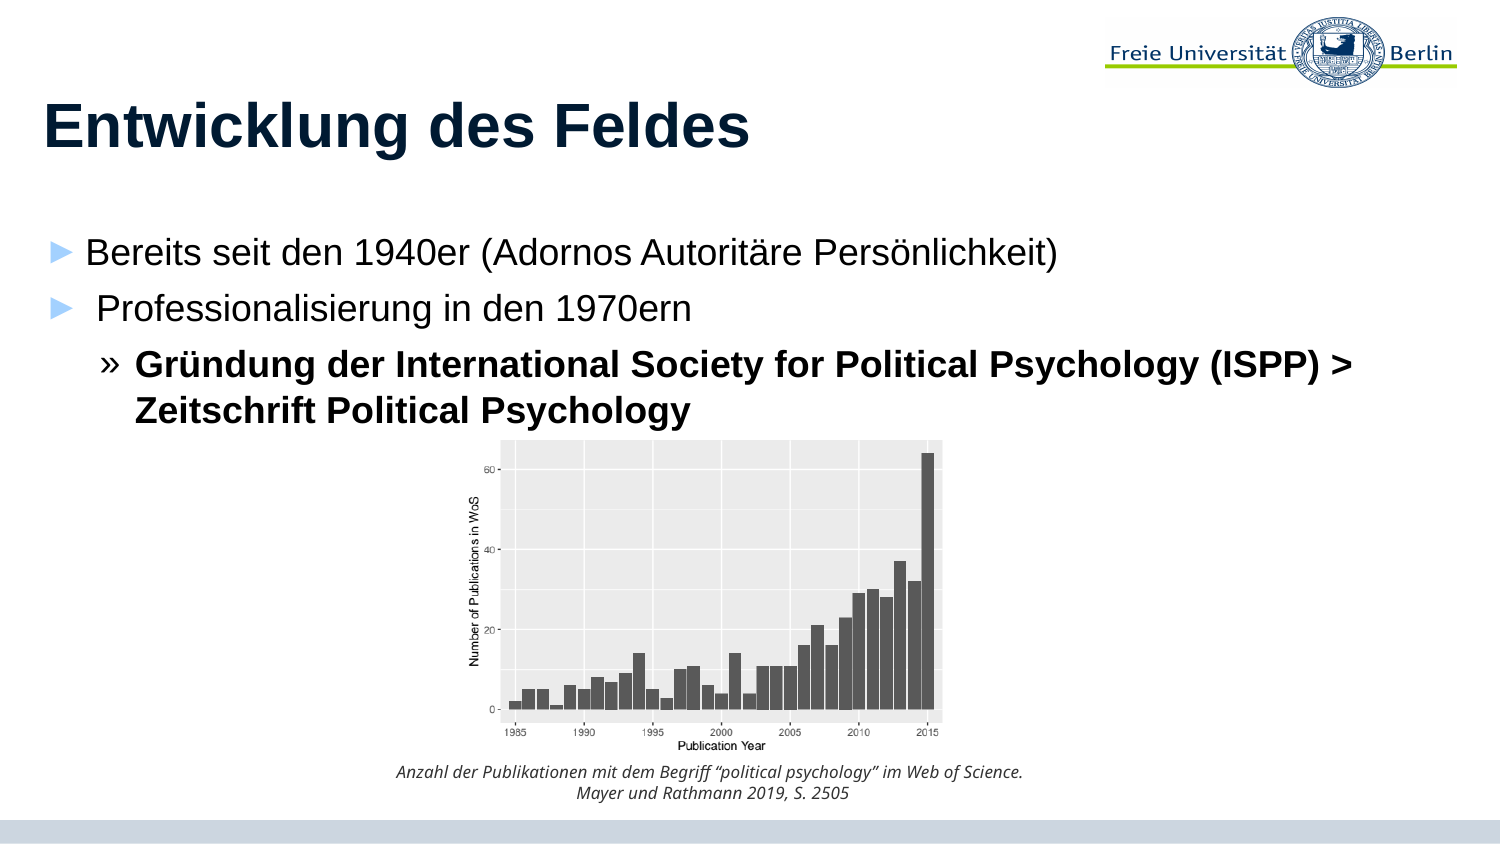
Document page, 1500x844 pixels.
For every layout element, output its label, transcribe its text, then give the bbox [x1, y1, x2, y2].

picture [1105, 17, 1457, 88]
picture [463, 434, 947, 757]
text_box Anzahl der Publikationen mit dem Begriff “political psychology” im Web of Science. Mayer und Rathmann 2019, S. 2505 [385, 756, 1042, 809]
list Bereits seit den 1940er (Adornos Autoritäre Persönlichkeit) Professionalisierung in den 1970ern Gründung der International Society for Political Psychology (ISPP) > Zeitschrift Political Psychology [43, 226, 1363, 757]
title Entwicklung des Feldes [43, 58, 1358, 200]
